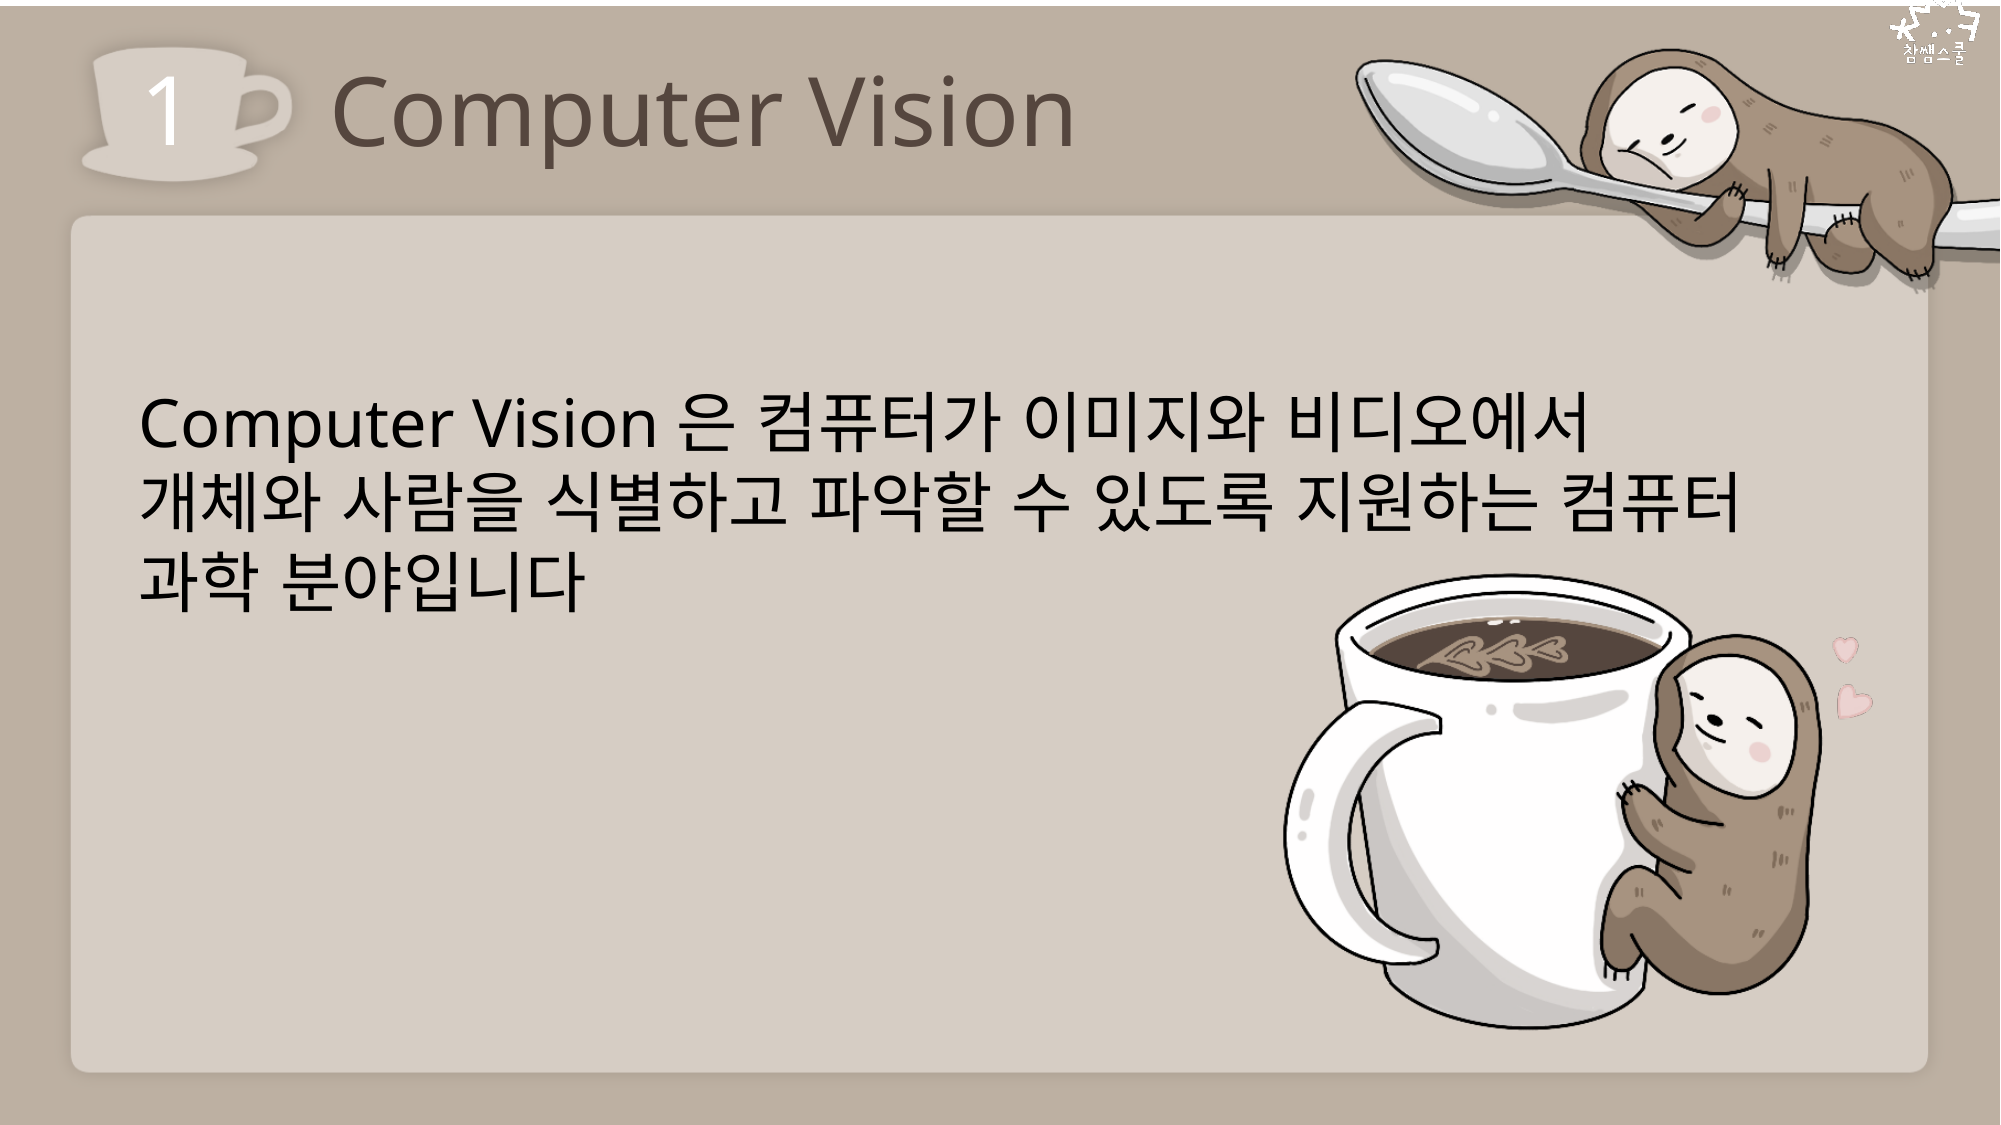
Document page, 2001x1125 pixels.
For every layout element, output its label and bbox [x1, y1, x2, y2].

text_box [0, 0, 2000, 1125]
picture [1215, 550, 1887, 1056]
